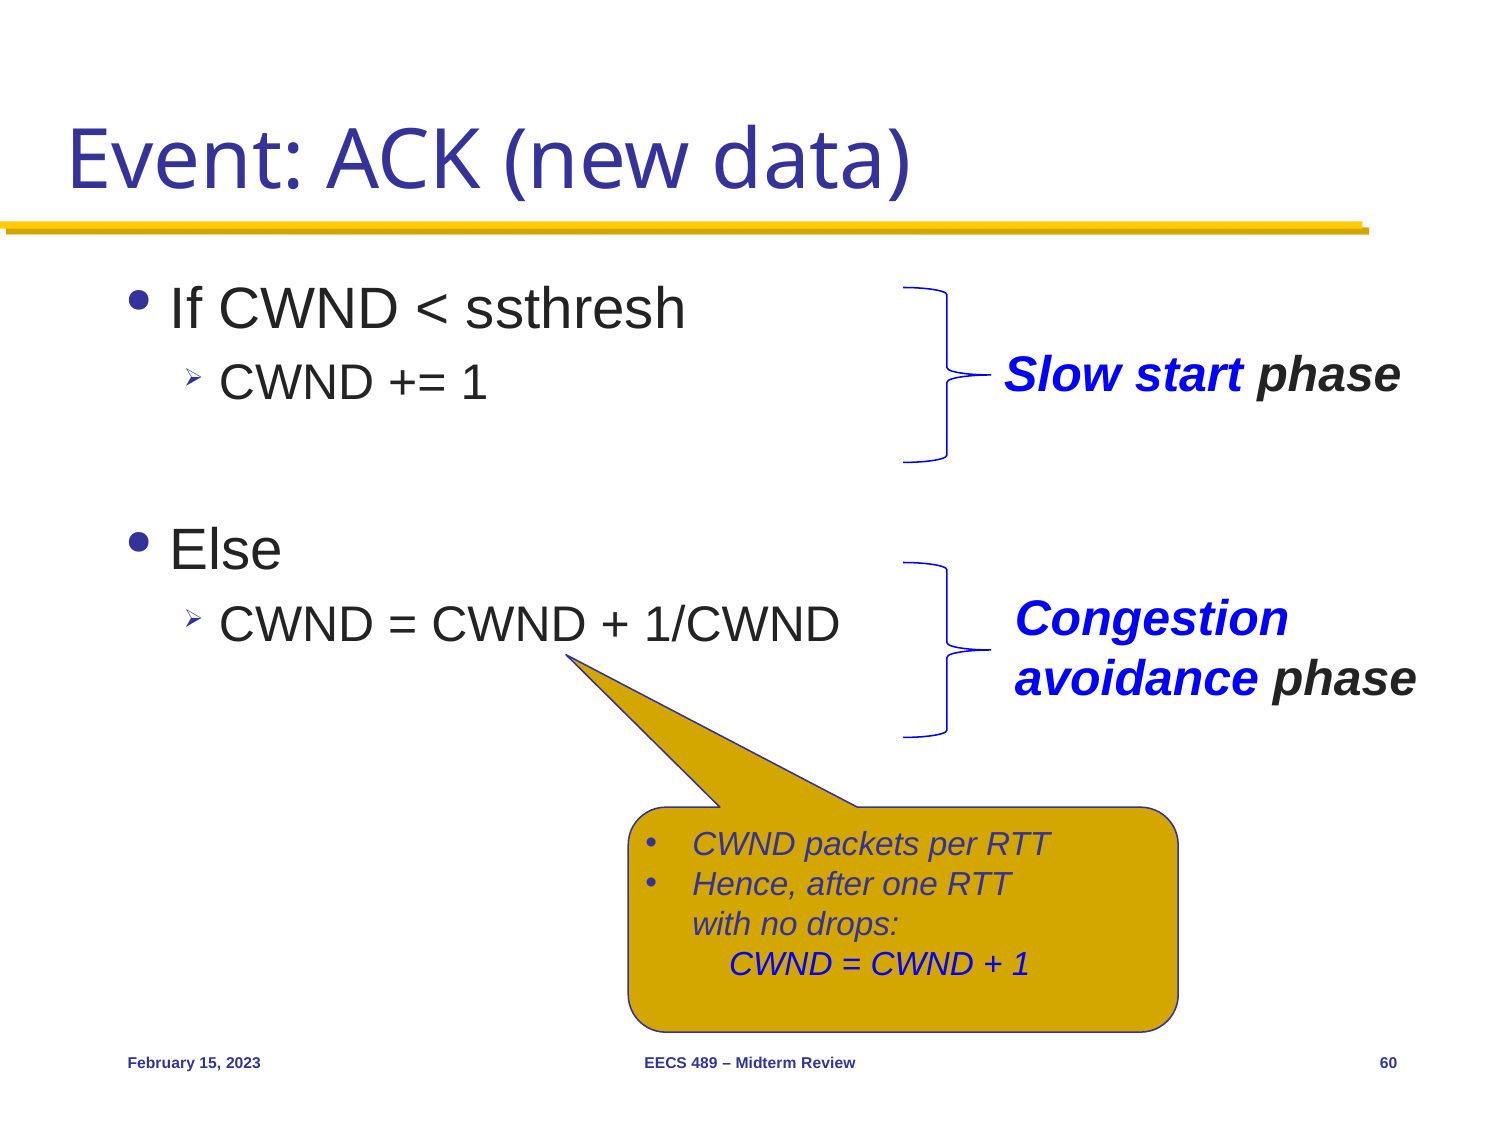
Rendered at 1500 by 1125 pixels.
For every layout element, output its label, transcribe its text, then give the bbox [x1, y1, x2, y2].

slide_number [112, 1024, 426, 1101]
title Event: ACK (new data) [49, 24, 1451, 213]
list If CWND < ssthresh CWND += 1 Else CWND = CWND + 1/CWND [112, 262, 1413, 988]
slide_number 60 [1312, 1024, 1413, 1101]
text_box [903, 562, 991, 738]
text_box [627, 806, 1179, 1033]
text_box Slow start phase [989, 334, 1417, 410]
footer EECS 489 – Midterm Review [512, 1024, 988, 1101]
text_box Congestion avoidance phase [999, 578, 1500, 713]
text_box [903, 287, 989, 463]
